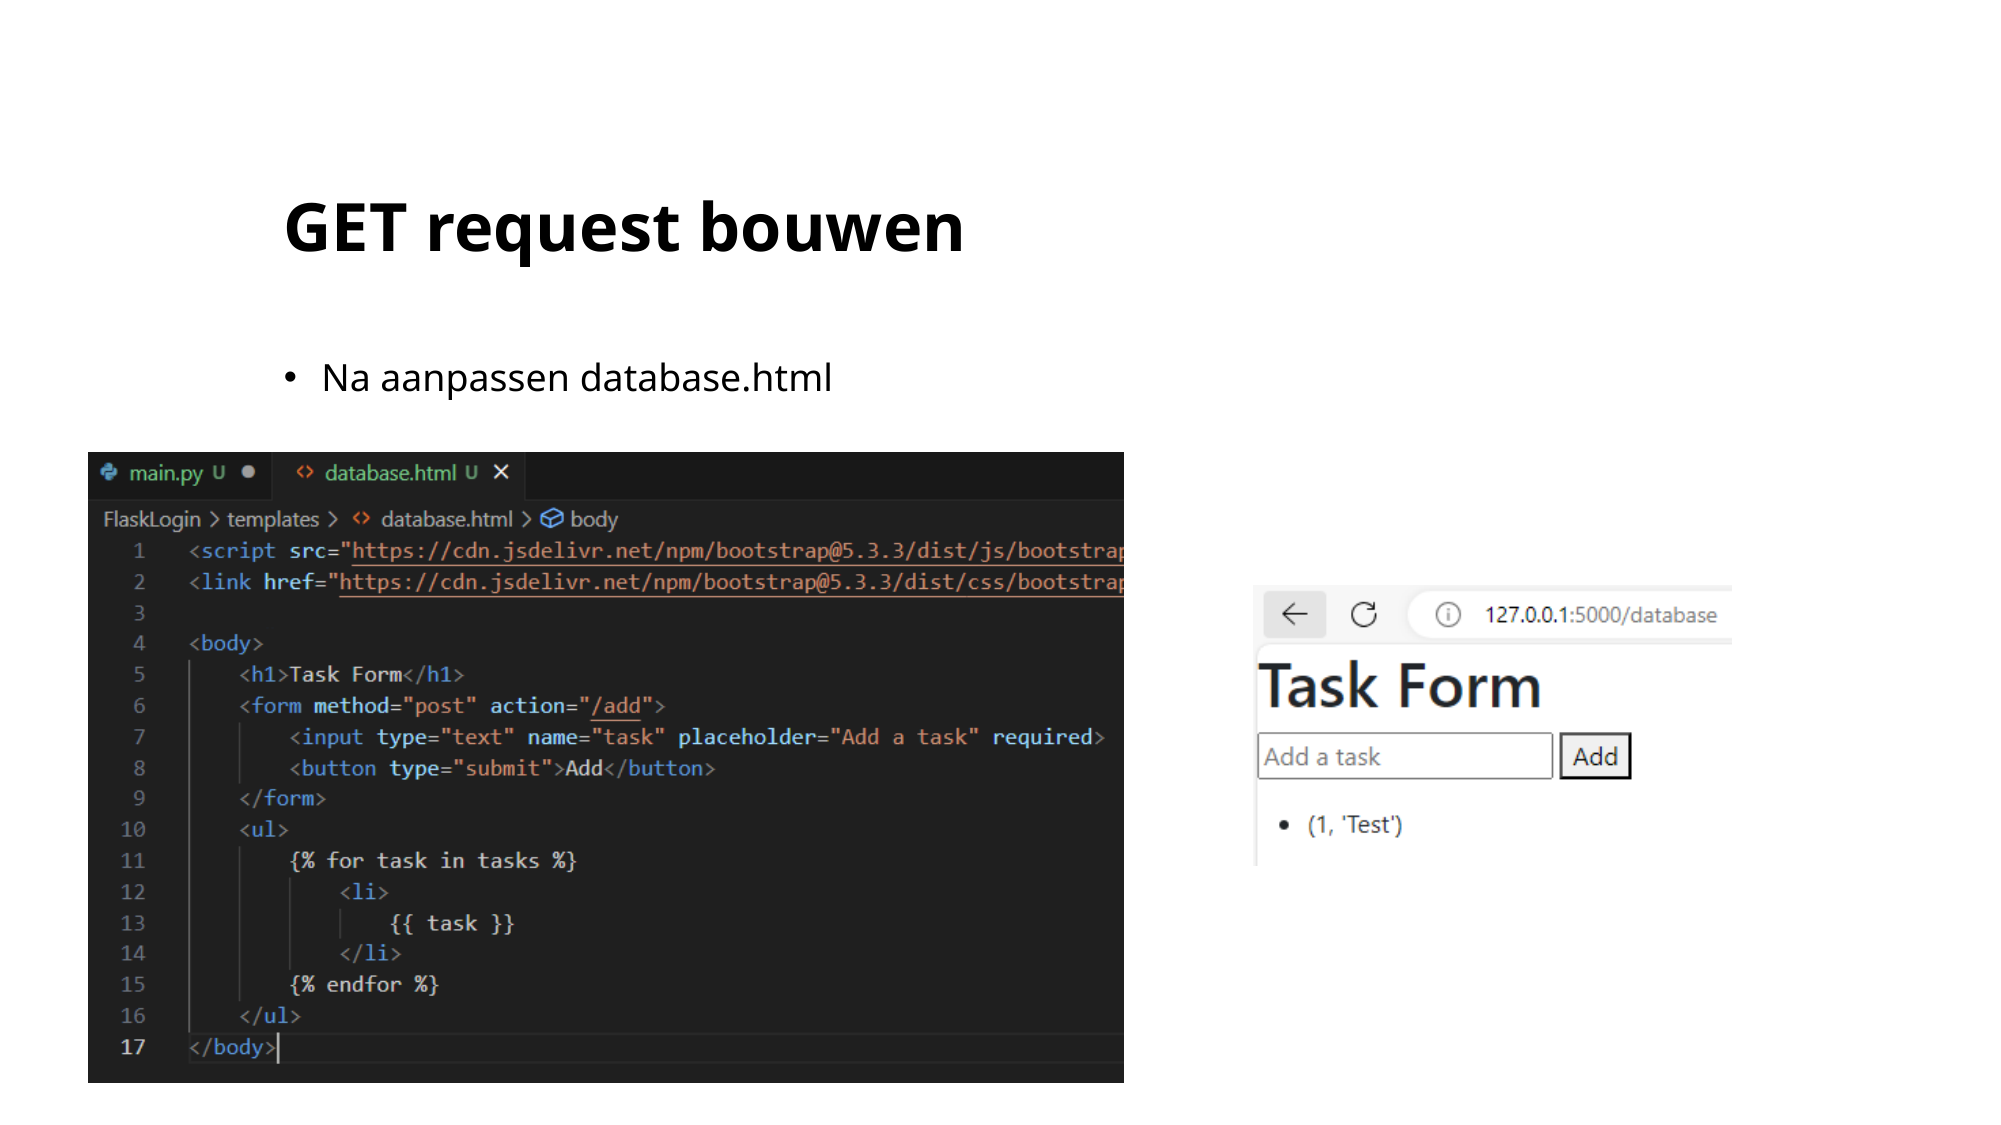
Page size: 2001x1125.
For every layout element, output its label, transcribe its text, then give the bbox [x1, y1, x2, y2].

title GET request bouwen [268, 112, 1732, 337]
picture [1252, 585, 1732, 866]
list Na aanpassen database.html [268, 337, 1732, 1017]
picture [88, 452, 1124, 1083]
